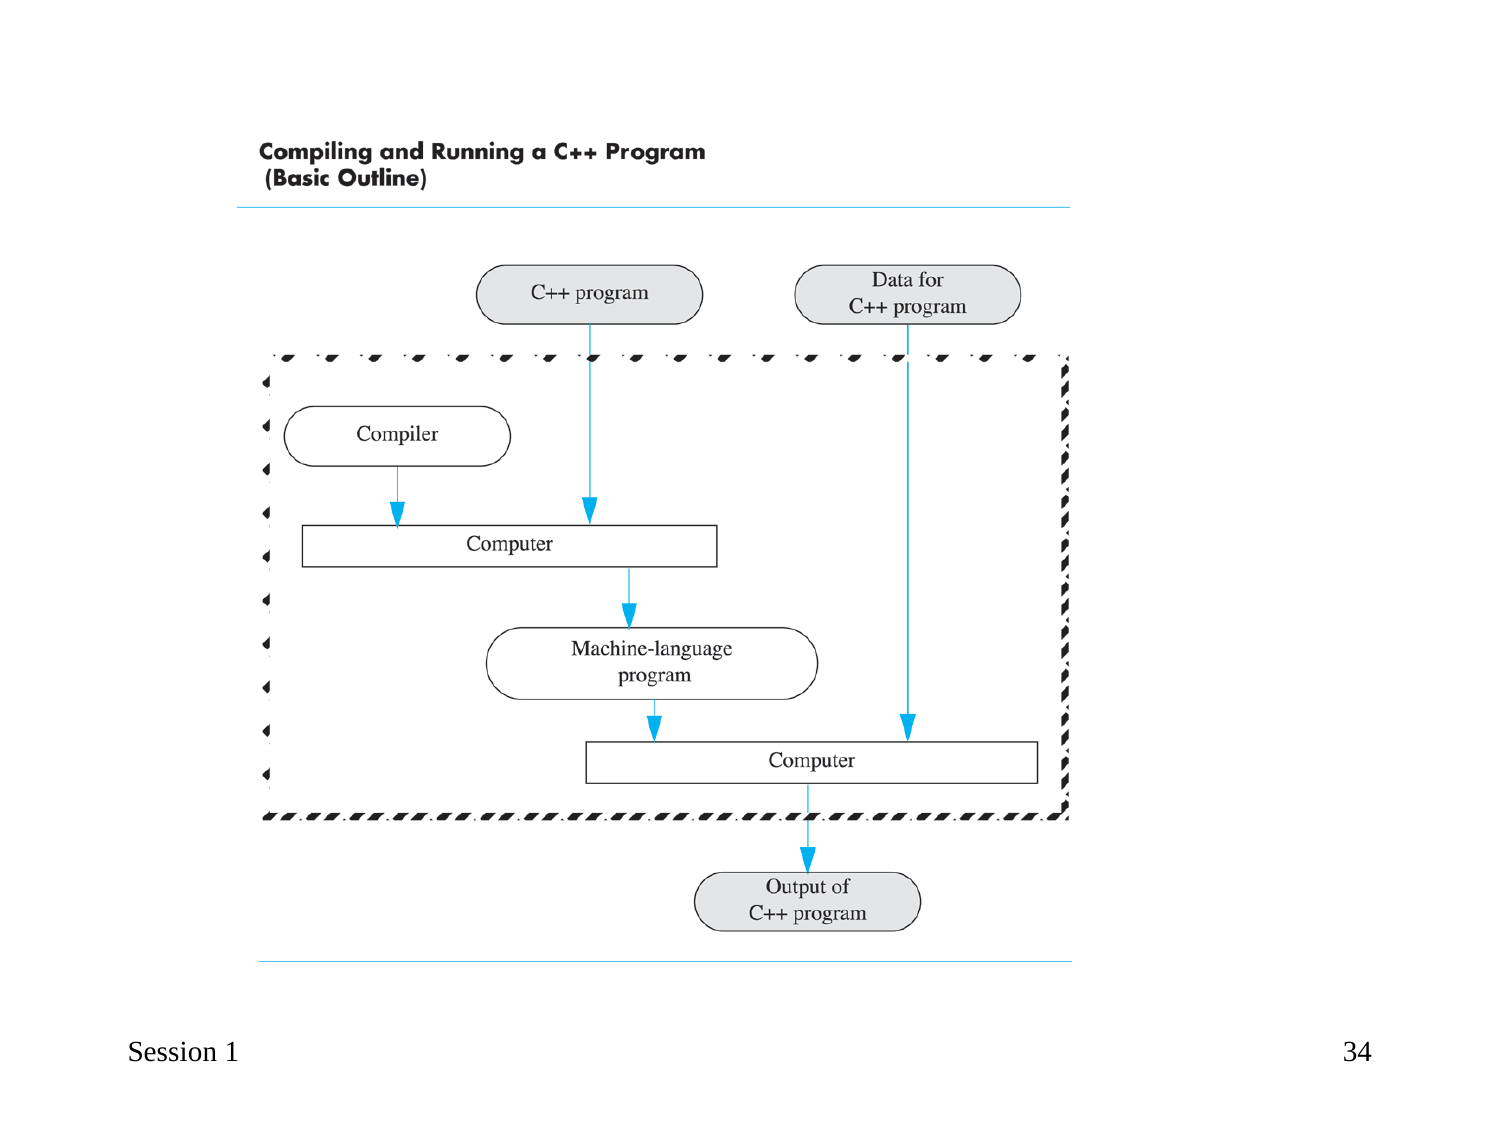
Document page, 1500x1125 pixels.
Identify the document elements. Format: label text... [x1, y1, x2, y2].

slide_number 34 [1074, 1024, 1388, 1101]
picture [237, 137, 1072, 962]
slide_number Session 1 [112, 1024, 426, 1101]
